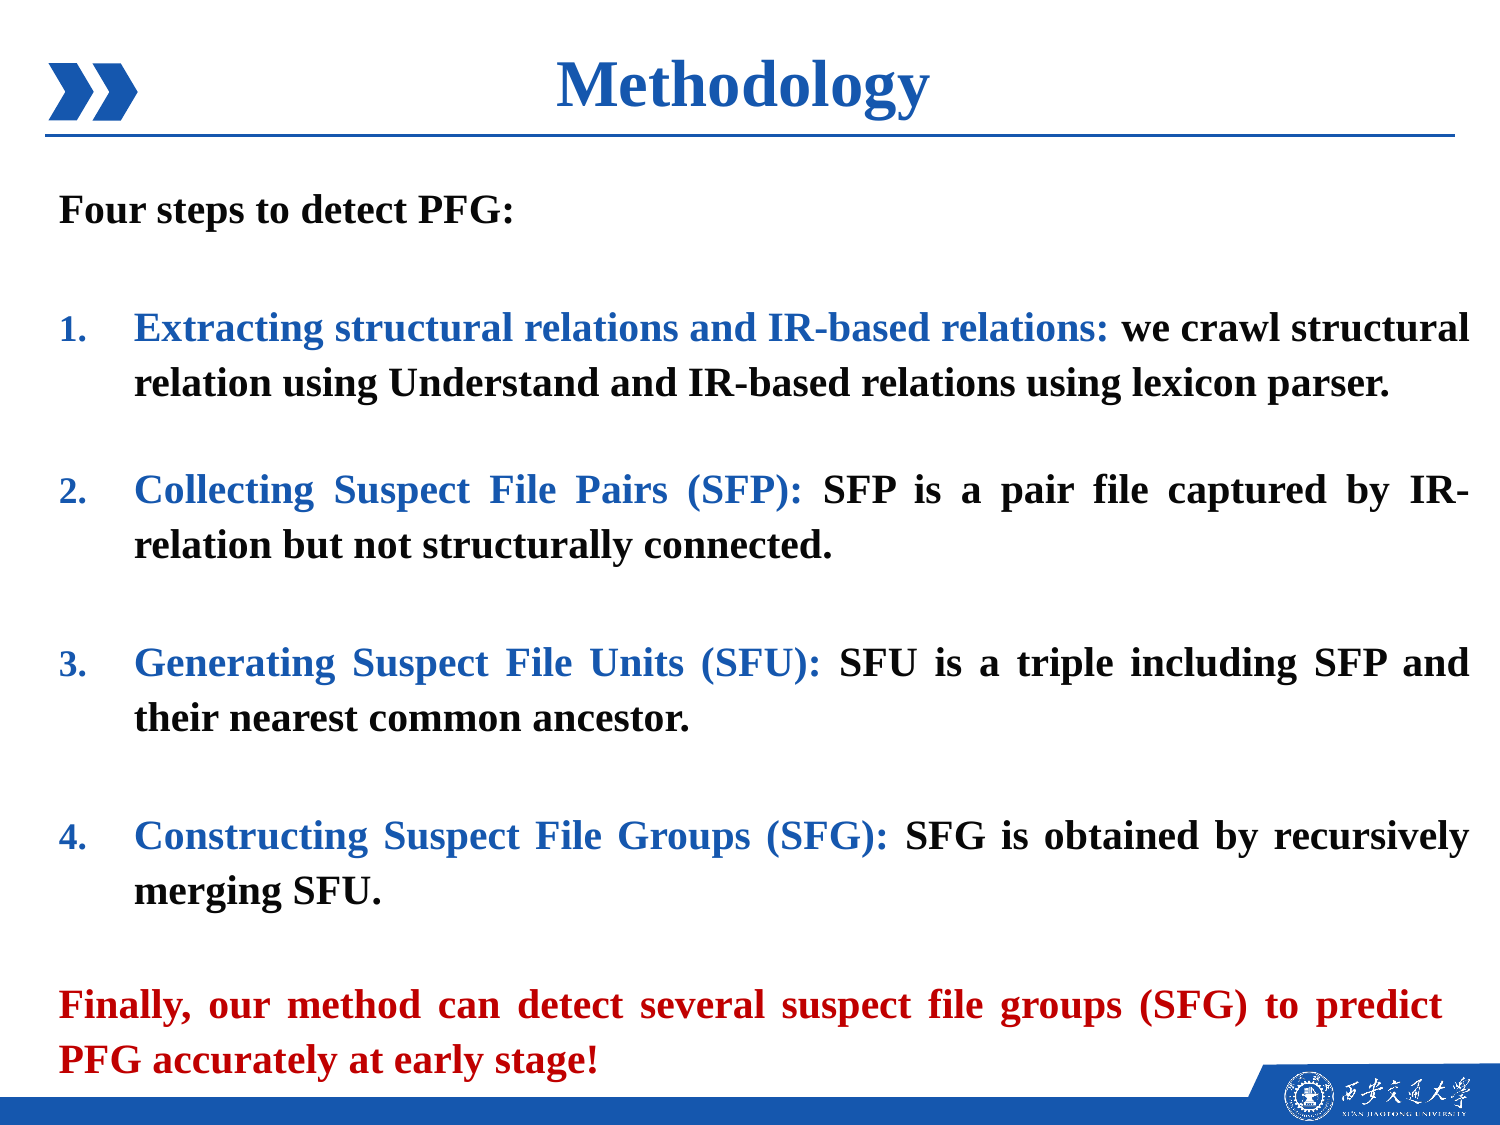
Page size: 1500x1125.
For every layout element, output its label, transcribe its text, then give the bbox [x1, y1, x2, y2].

text_box Finally, our method can detect several suspect file groups (SFG) to predict PFG accurately at early stage! [43, 964, 1459, 1089]
text_box Methodology [0, 32, 1499, 139]
text_box Four steps to detect PFG: Extracting structural relations and IR-based relations: we crawl structural relation using Understand and IR-based relations using lexicon parser. Collecting Suspect File Pairs (SFP): SFP is a pair file captured by IR-relation but not structurally connected. Generating Suspect File Units (SFU): SFU is a triple including SFP and their nearest common ancestor. Constructing Suspect File Groups (SFG): SFG is obtained by recursively merging SFU. [43, 169, 1486, 921]
